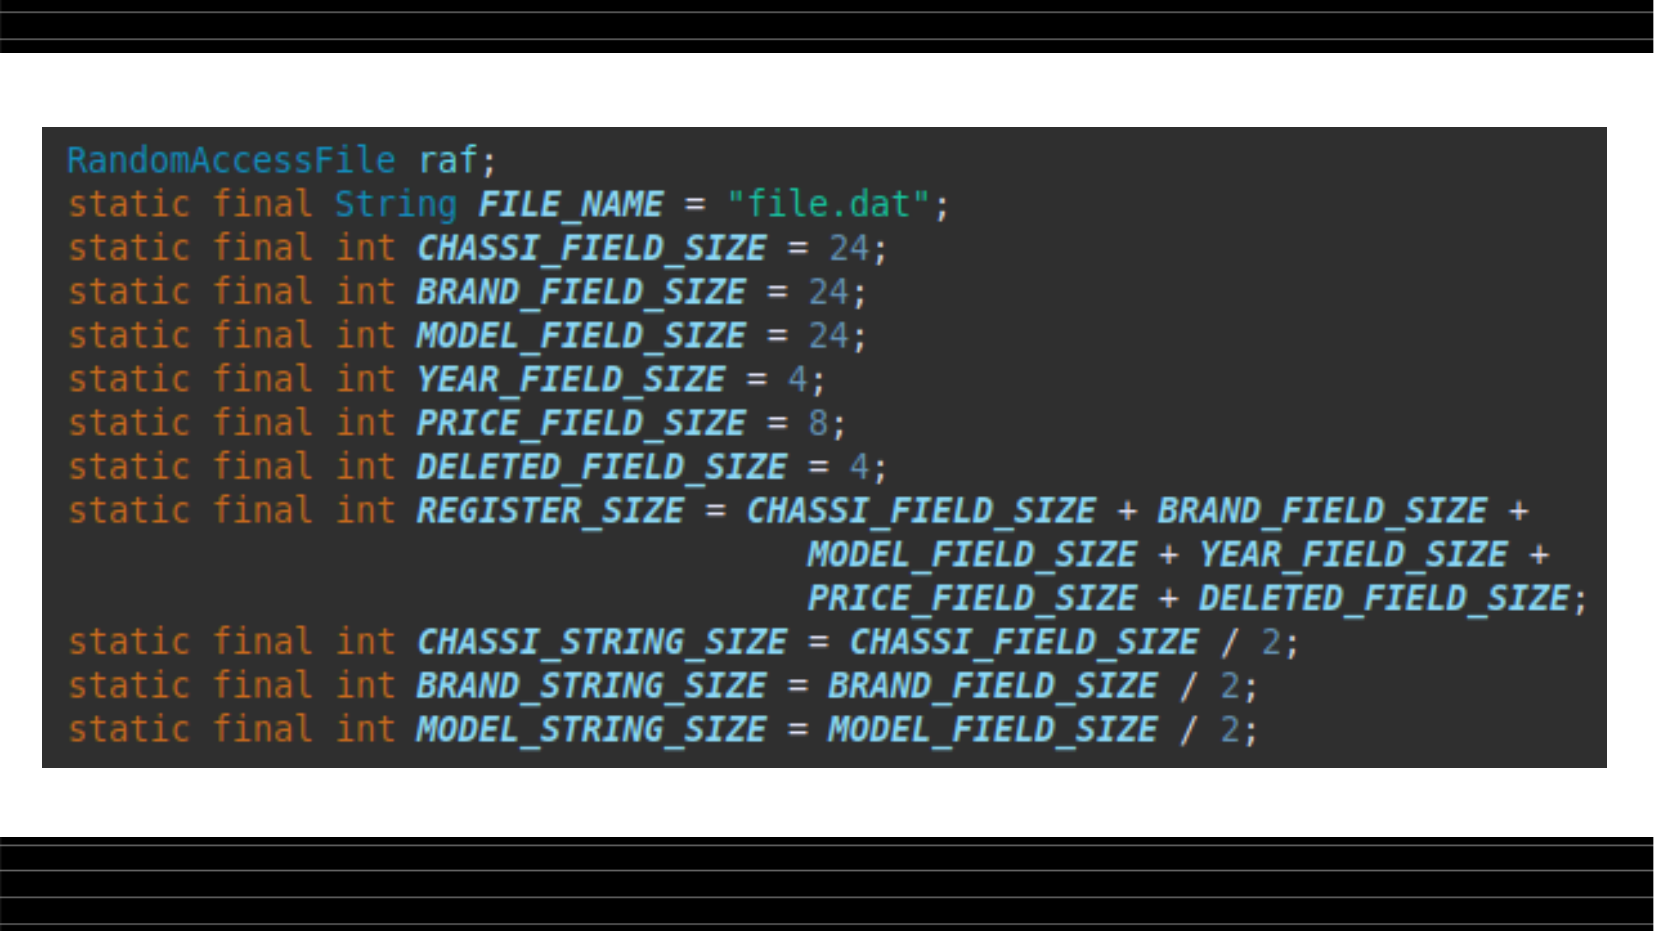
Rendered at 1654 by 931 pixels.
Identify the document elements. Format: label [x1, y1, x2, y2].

picture [41, 126, 1607, 768]
picture [0, 0, 1654, 53]
picture [0, 837, 1654, 931]
